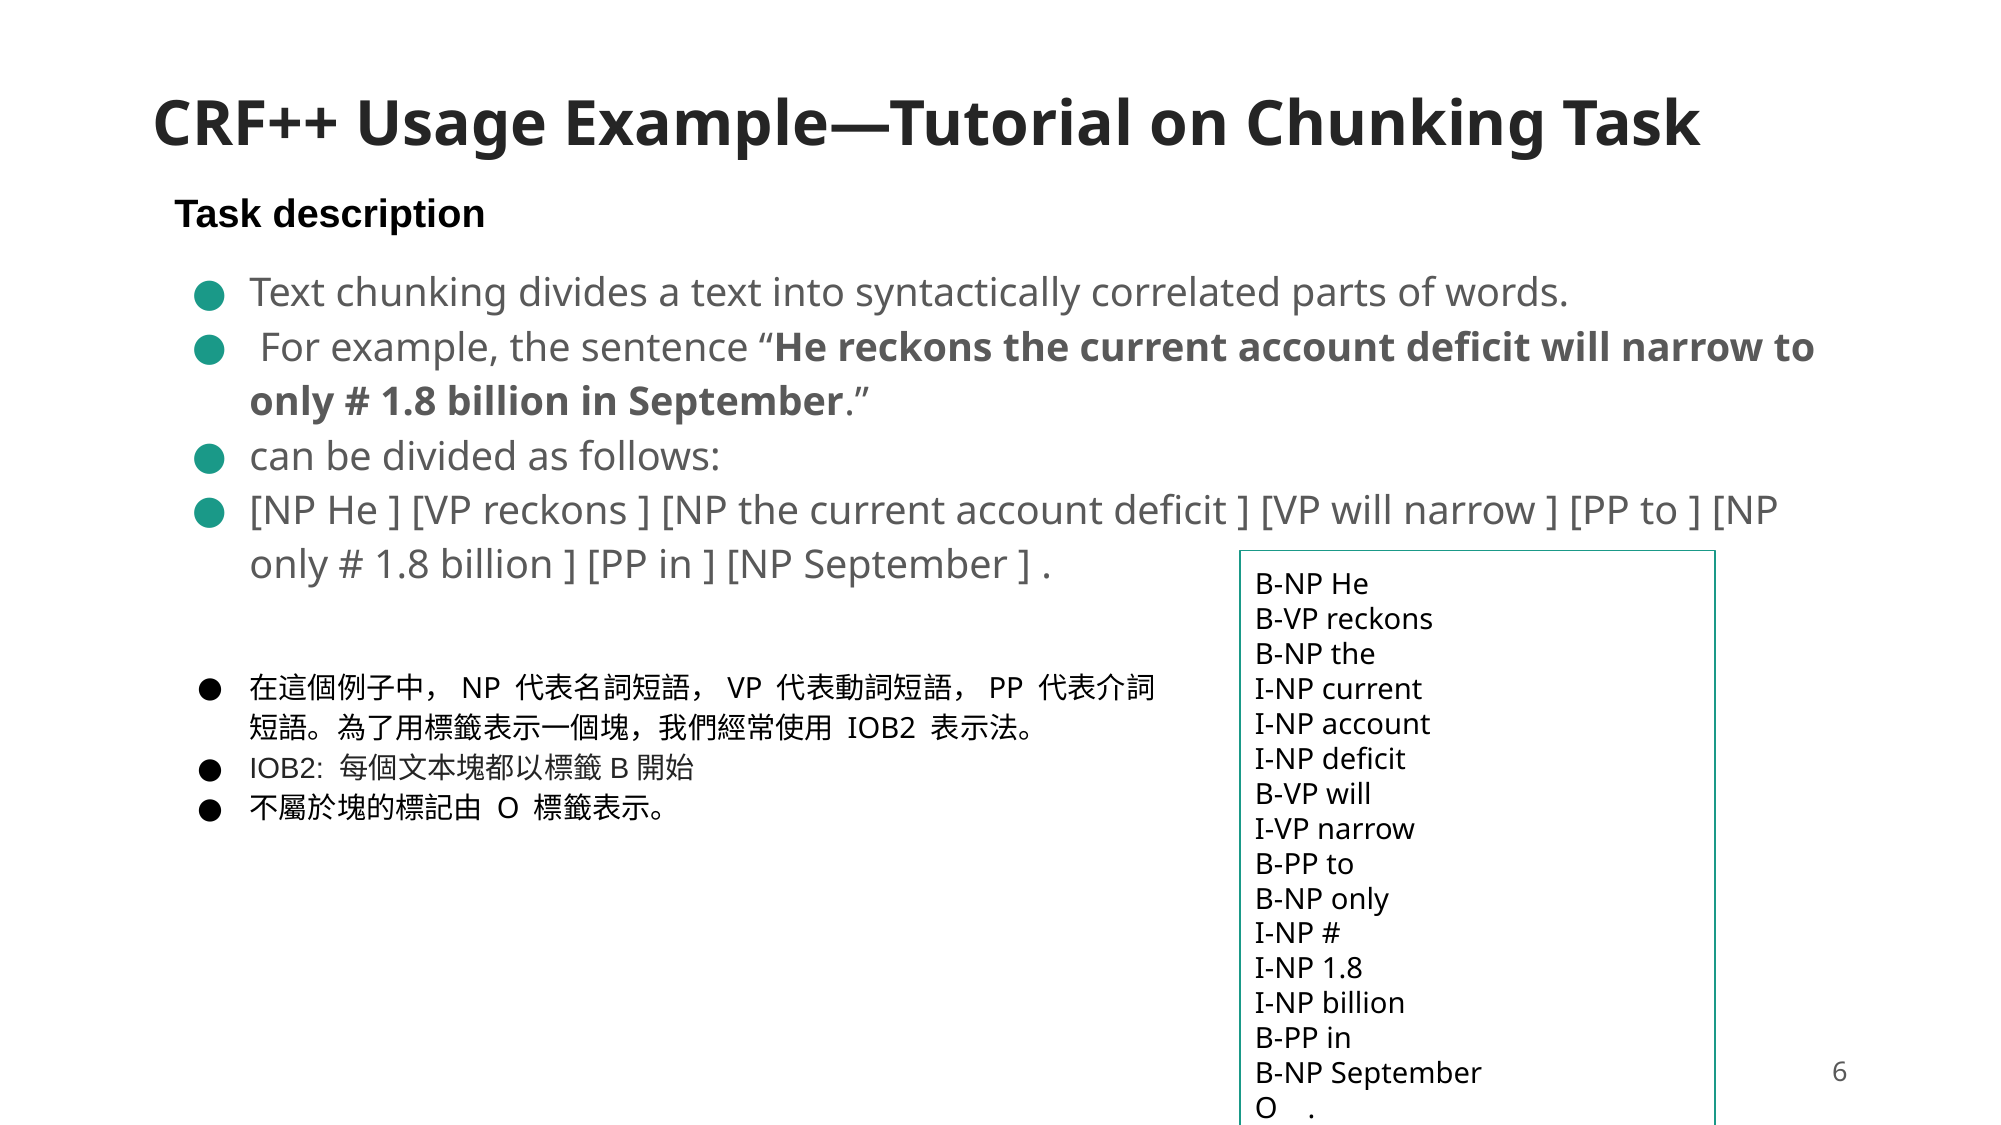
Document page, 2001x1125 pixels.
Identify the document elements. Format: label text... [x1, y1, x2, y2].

list Task description Text chunking divides a text into syntactically correlated parts of words. For example, the sentence “He reckons the current account deficit will narrow to only # 1.8 billion in September.” can be divided as follows: [NP He ] [VP reckons ] [NP the current account deficit ] [VP will narrow ] [PP to ] [NP only # 1.8 billion ] [PP in ] [NP September ] . [159, 173, 1885, 887]
text_box 在這個例子中，NP 代表名詞短語，VP 代表動詞短語，PP 代表介詞短語。為了用標籤表示一個塊，我們經常使用 IOB2 表示法。 IOB2: 每個文本塊都以標籤B開始 不屬於塊的標記由 O 標籤表示。 [159, 648, 1172, 905]
text_box B-NP He B-VP reckons B-NP the I-NP current I-NP account I-NP deficit B-VP will I-VP narrow B-PP to B-NP only I-NP # I-NP 1.8 I-NP billion B-PP in B-NP September O . [1240, 550, 1715, 1125]
title CRF++ Usage Example—Tutorial on Chunking Task [137, 59, 1863, 278]
slide_number ‹#› [1715, 1042, 1863, 1103]
